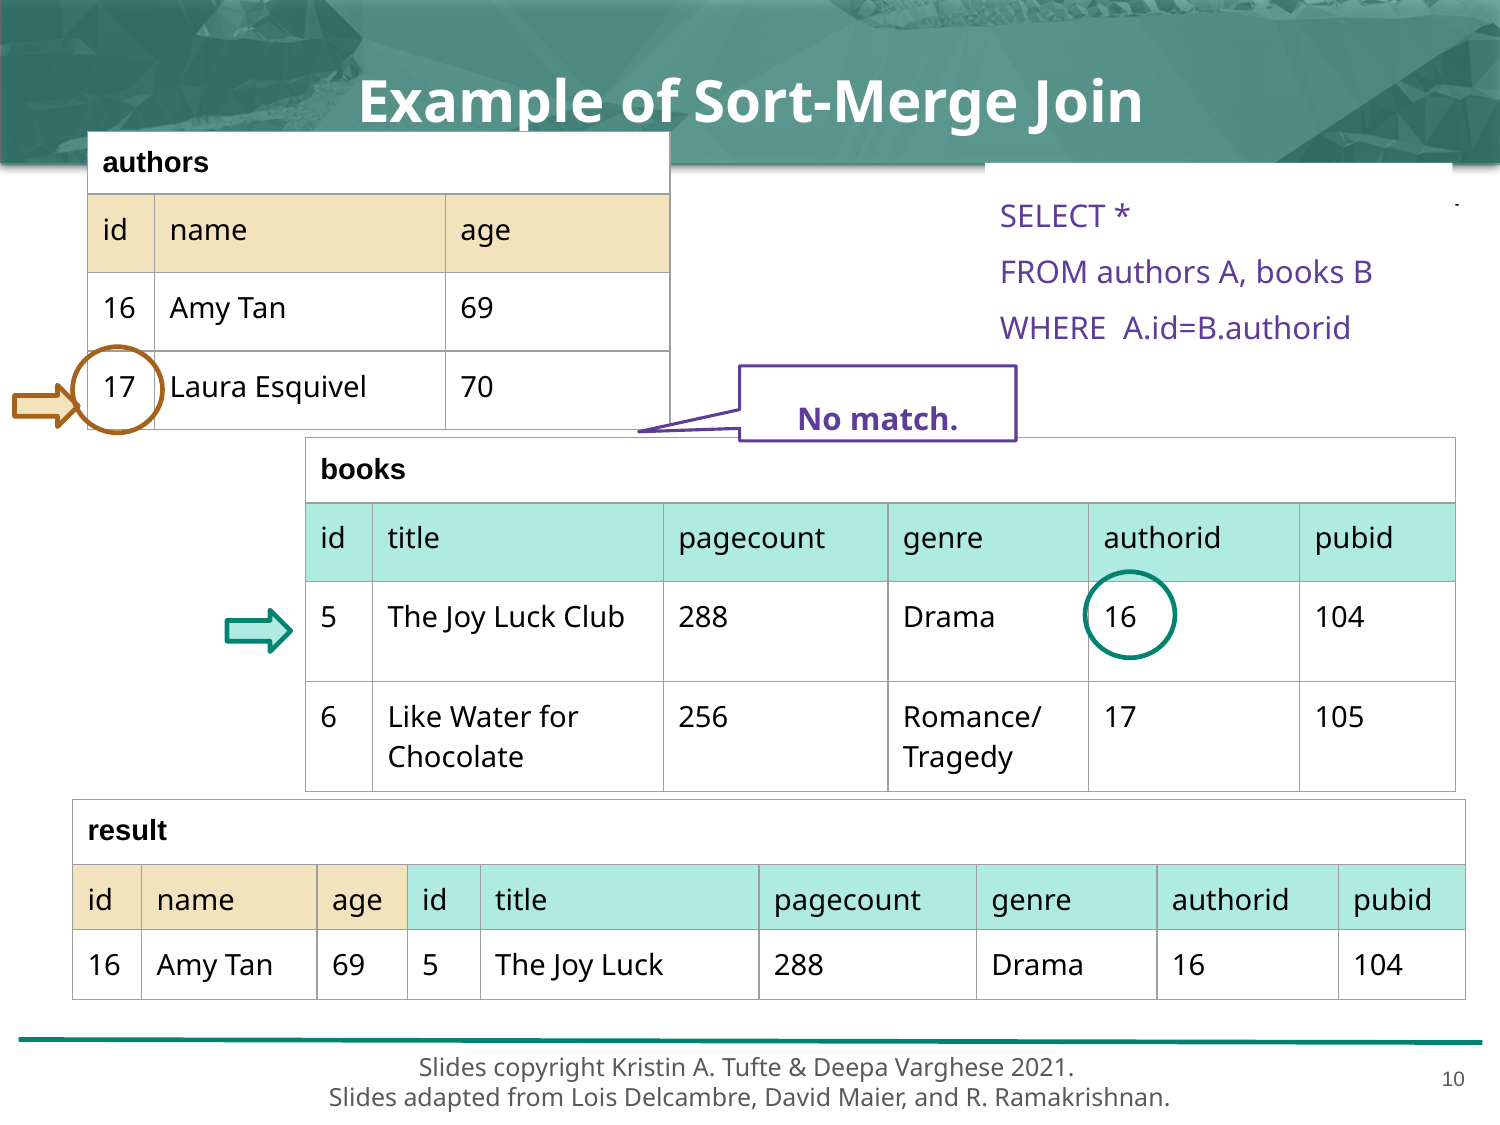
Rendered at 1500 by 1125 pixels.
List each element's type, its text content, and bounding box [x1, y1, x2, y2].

table_cell authorid [1089, 504, 1299, 581]
table_cell 256 [664, 682, 887, 791]
text_box [112, 1024, 425, 1100]
table_cell 5 [306, 582, 372, 681]
table_cell 16 [1089, 582, 1299, 681]
table_cell 16 [1158, 930, 1338, 999]
table_header books [306, 438, 1455, 502]
table_cell 16 [73, 930, 141, 999]
table_cell 17 [141, 352, 154, 363]
table_cell 17 [88, 423, 97, 429]
table_cell The Joy Luck [481, 930, 758, 999]
table_cell id [88, 195, 154, 272]
table_cell 17 [138, 417, 154, 429]
table_cell 288 [664, 582, 887, 681]
table_cell Amy Tan [155, 273, 445, 350]
table_cell 69 [446, 273, 669, 350]
table_cell id [73, 865, 141, 929]
table_cell 70 [446, 352, 669, 429]
table_cell 104 [1339, 930, 1465, 999]
table_cell id [306, 504, 372, 581]
table_cell title [373, 504, 663, 581]
table_cell 6 [306, 682, 372, 791]
table_header result [73, 800, 1465, 864]
table_cell genre [977, 865, 1156, 929]
text_box [14, 385, 76, 427]
table_cell The Joy Luck Club [373, 582, 663, 681]
table_cell 288 [760, 930, 976, 999]
text_box No match. [638, 365, 1017, 441]
table_cell Like Water for Chocolate [373, 682, 663, 791]
table_cell Drama [889, 582, 1088, 681]
table_cell pubid [1339, 865, 1465, 929]
text_box [512, 1024, 988, 1100]
table_cell 104 [1300, 582, 1455, 681]
table_cell Romance/Tragedy [889, 682, 1088, 791]
table_cell age [446, 195, 669, 272]
table_cell name [142, 865, 316, 929]
text_box [72, 346, 163, 433]
slide_number ‹#› [1389, 1036, 1480, 1123]
table_cell id [408, 865, 480, 929]
table_cell Amy Tan [142, 930, 316, 999]
table_cell authorid [1158, 865, 1338, 929]
text_box [227, 610, 291, 652]
text_box SELECT * FROM authors A, books B WHERE A.id=B.authorid [985, 162, 1453, 362]
table_cell name [155, 195, 445, 272]
table_cell 105 [1300, 682, 1455, 791]
table_header authors [88, 132, 669, 193]
table_cell pagecount [664, 504, 887, 581]
table_cell Laura Esquivel [155, 352, 445, 429]
table_cell 69 [318, 930, 407, 999]
table_cell 17 [1089, 682, 1299, 791]
table_cell Drama [977, 930, 1156, 999]
title Example of Sort-Merge Join [1, 0, 1500, 163]
table_cell pagecount [760, 865, 976, 929]
table_cell title [481, 865, 758, 929]
text_box [1085, 571, 1176, 658]
table_cell 16 [88, 273, 154, 350]
table_cell genre [889, 504, 1088, 581]
table_cell age [318, 865, 407, 929]
table_cell 5 [408, 930, 480, 999]
table_cell pubid [1300, 504, 1455, 581]
